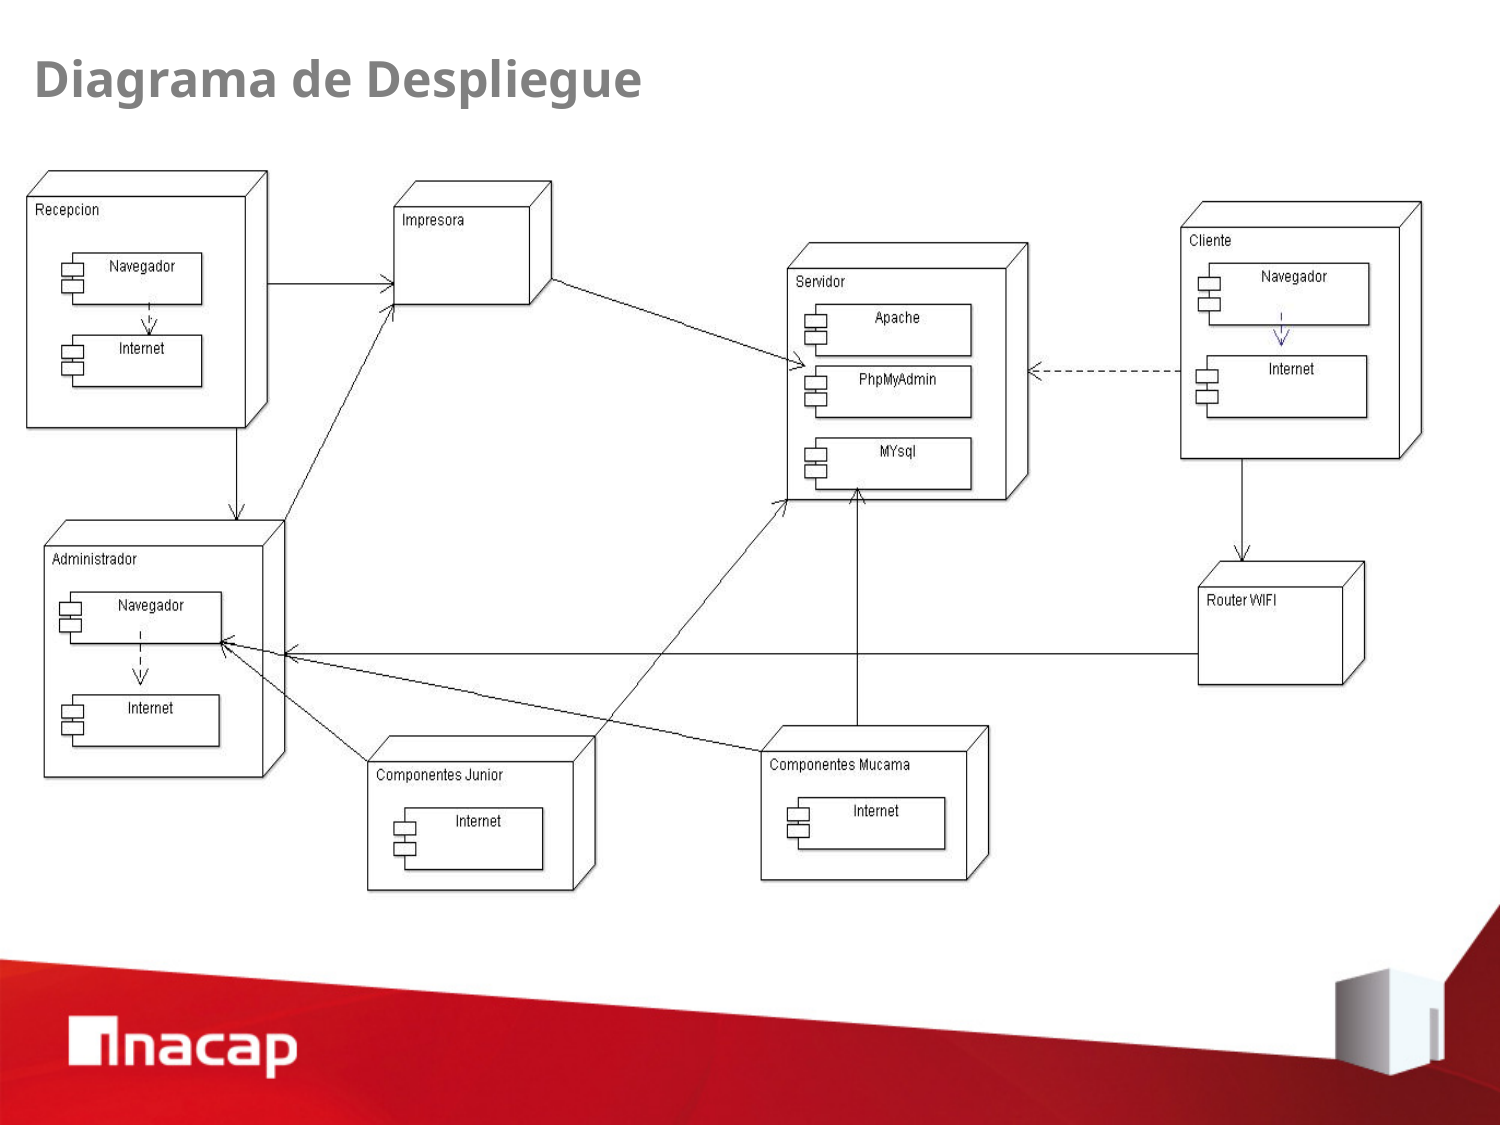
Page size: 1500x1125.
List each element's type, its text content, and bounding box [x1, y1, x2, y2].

title Diagrama de Despliegue [18, 30, 1294, 126]
picture [0, 0, 1500, 1125]
